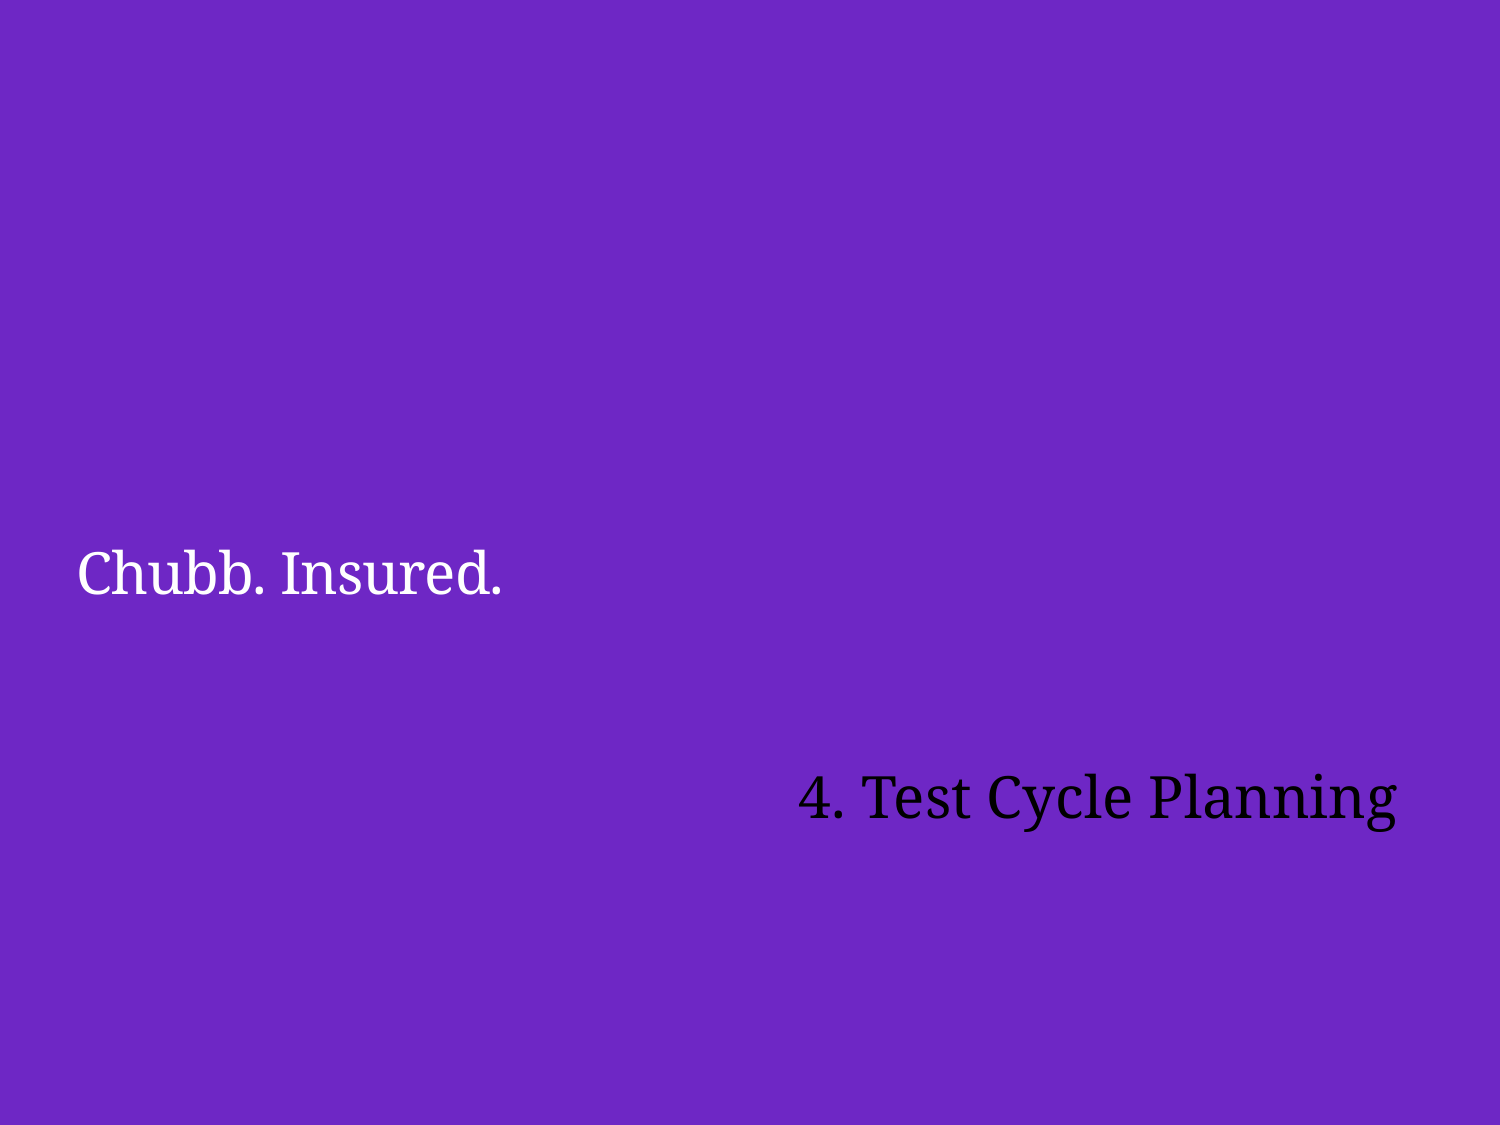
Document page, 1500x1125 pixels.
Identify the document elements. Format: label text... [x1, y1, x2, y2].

text_box 4. Test Cycle Planning [199, 774, 1413, 967]
